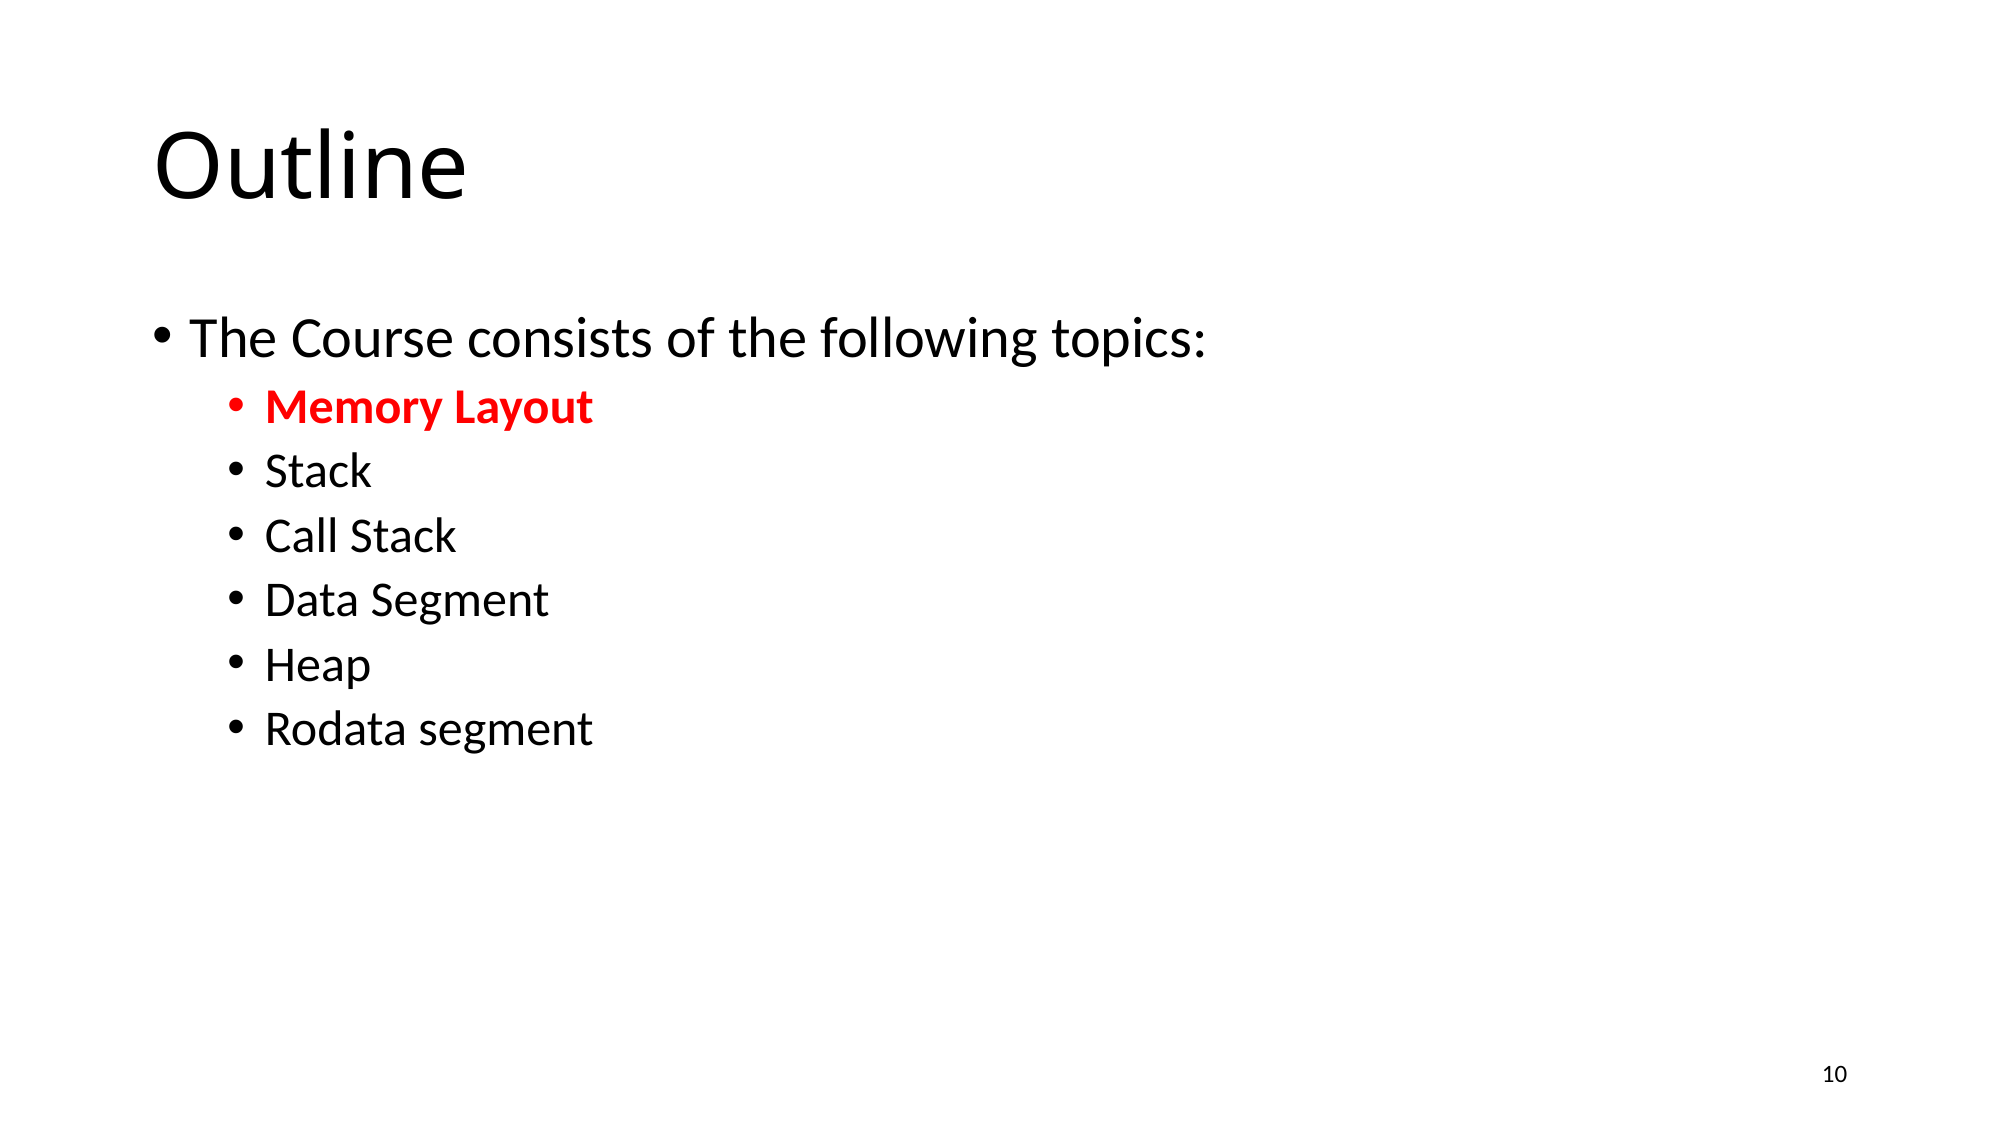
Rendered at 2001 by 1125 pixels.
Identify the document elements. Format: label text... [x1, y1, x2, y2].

list The Course consists of the following topics: Memory Layout Stack Call Stack Data Segment Heap Rodata segment [137, 299, 1863, 1014]
title Outline [137, 59, 1863, 278]
slide_number 10 [1412, 1042, 1863, 1103]
